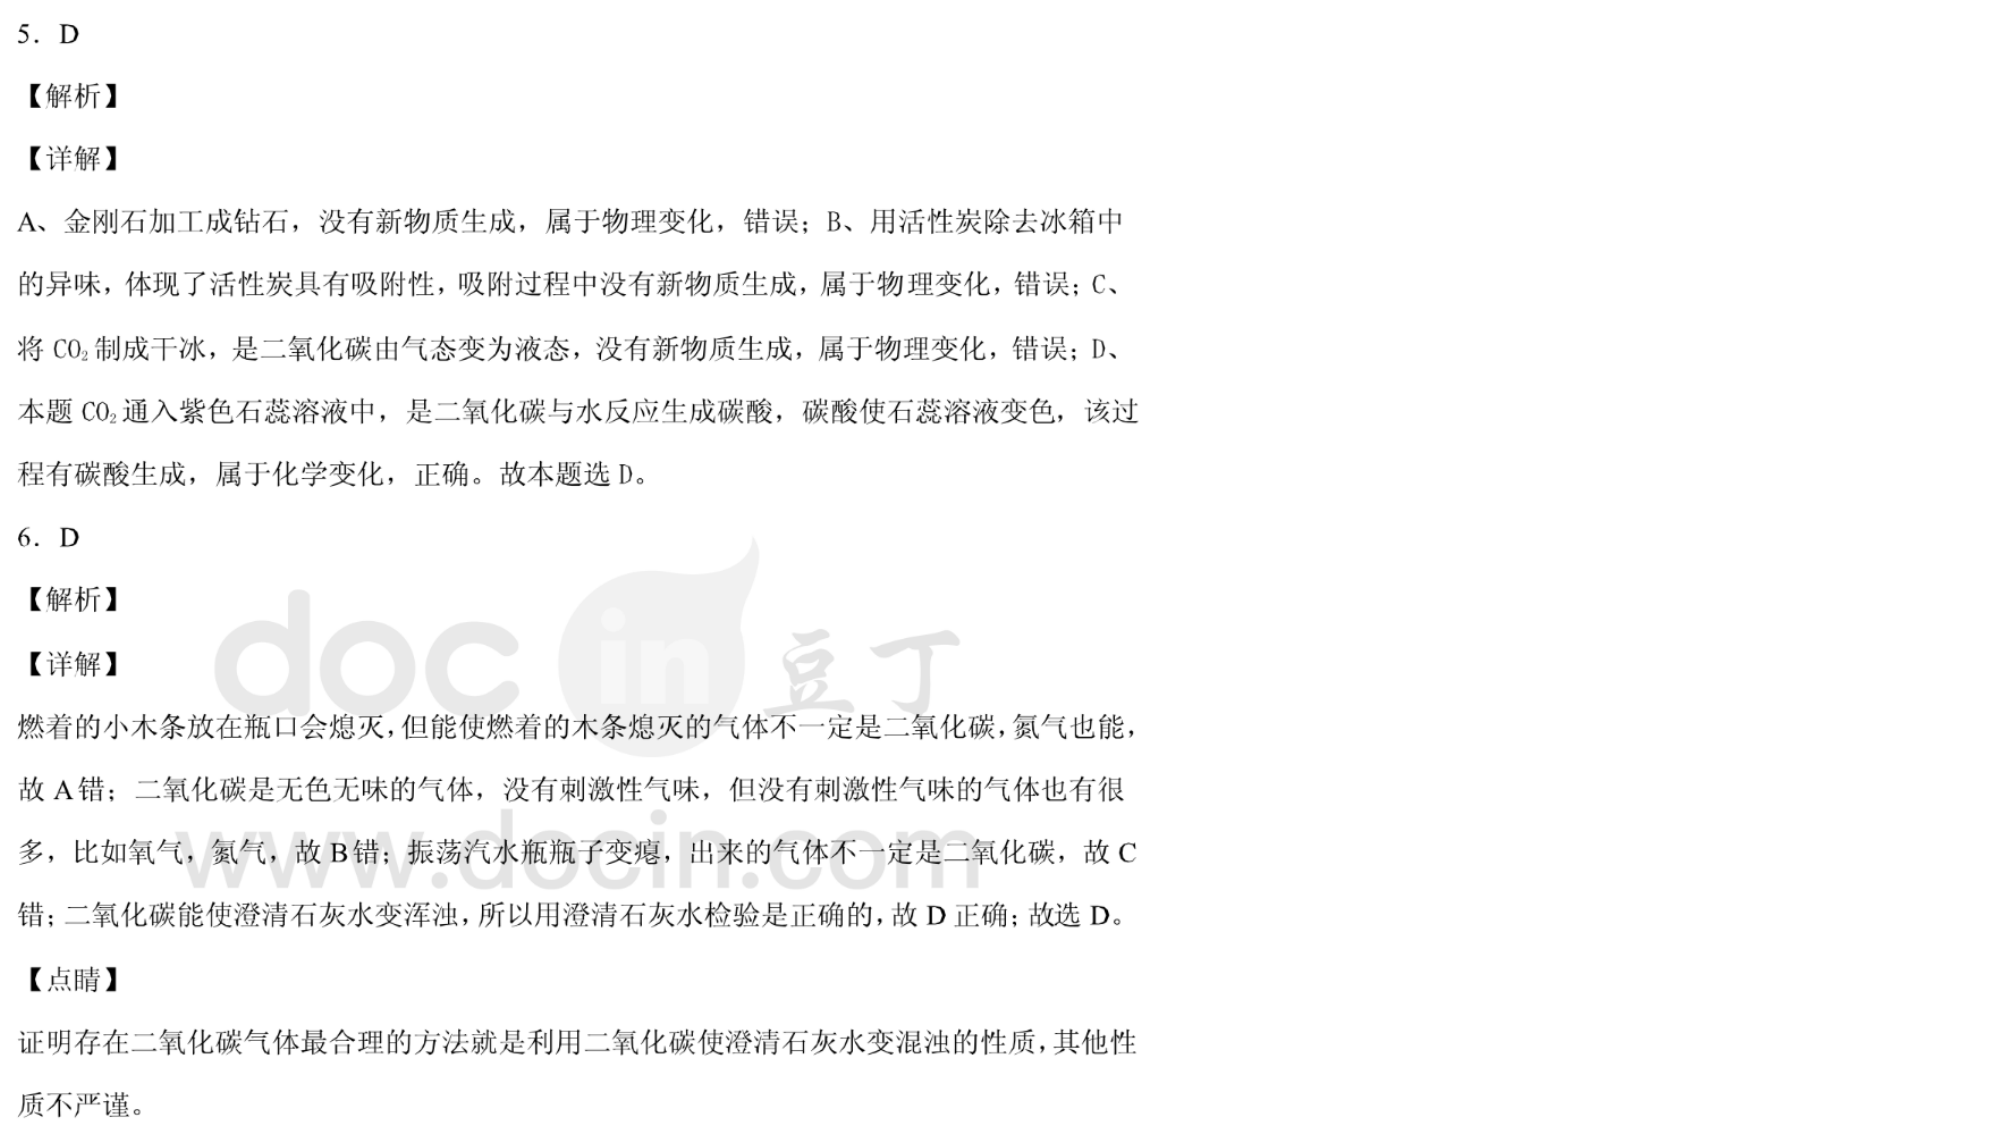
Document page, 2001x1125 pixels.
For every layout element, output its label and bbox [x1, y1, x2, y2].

picture [0, 0, 1158, 1125]
